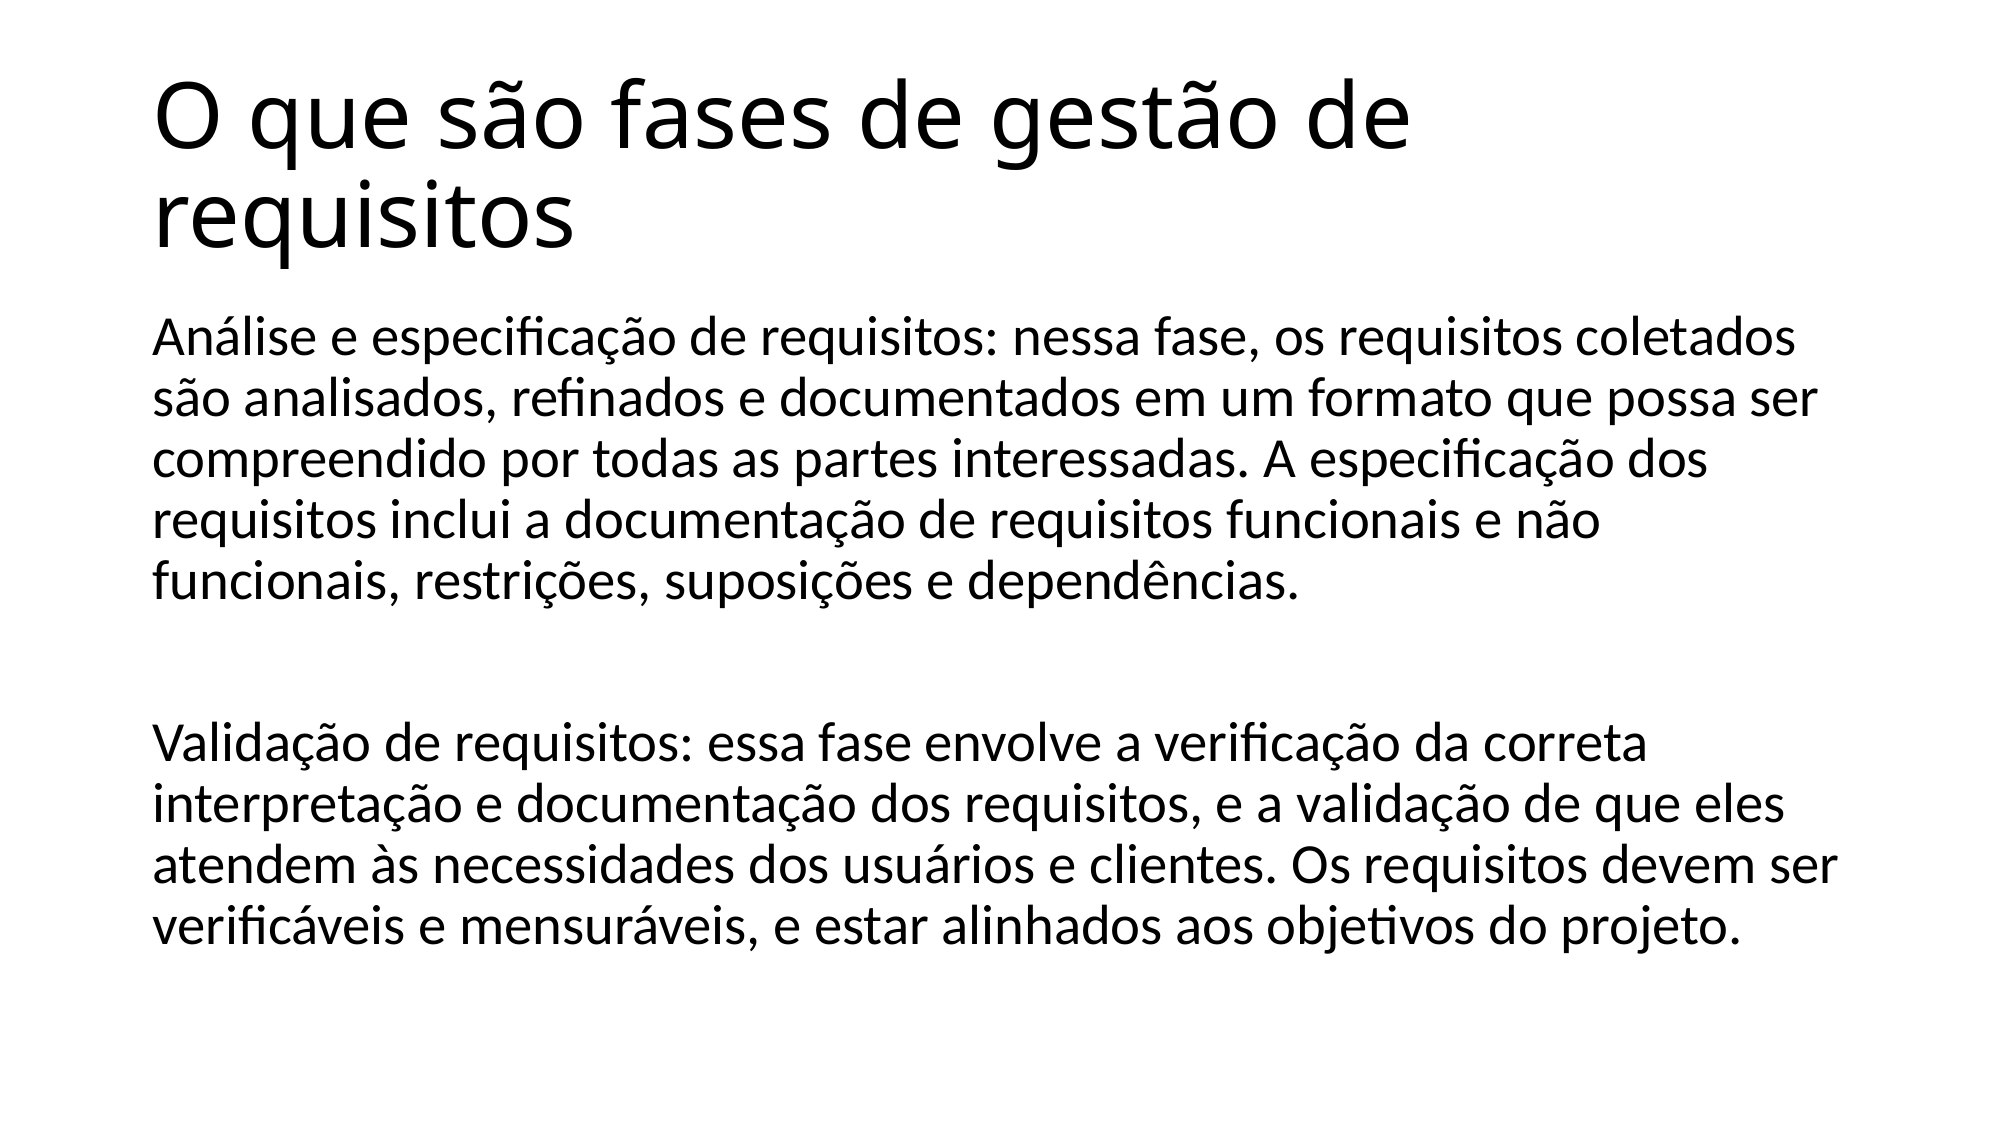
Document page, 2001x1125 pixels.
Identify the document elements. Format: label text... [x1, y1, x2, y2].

list Análise e especificação de requisitos: nessa fase, os requisitos coletados são analisados, refinados e documentados em um formato que possa ser compreendido por todas as partes interessadas. A especificação dos requisitos inclui a documentação de requisitos funcionais e não funcionais, restrições, suposições e dependências. Validação de requisitos: essa fase envolve a verificação da correta interpretação e documentação dos requisitos, e a validação de que eles atendem às necessidades dos usuários e clientes. Os requisitos devem ser verificáveis e mensuráveis, e estar alinhados aos objetivos do projeto. [137, 299, 1863, 1014]
title O que são fases de gestão de requisitos [137, 59, 1863, 278]
